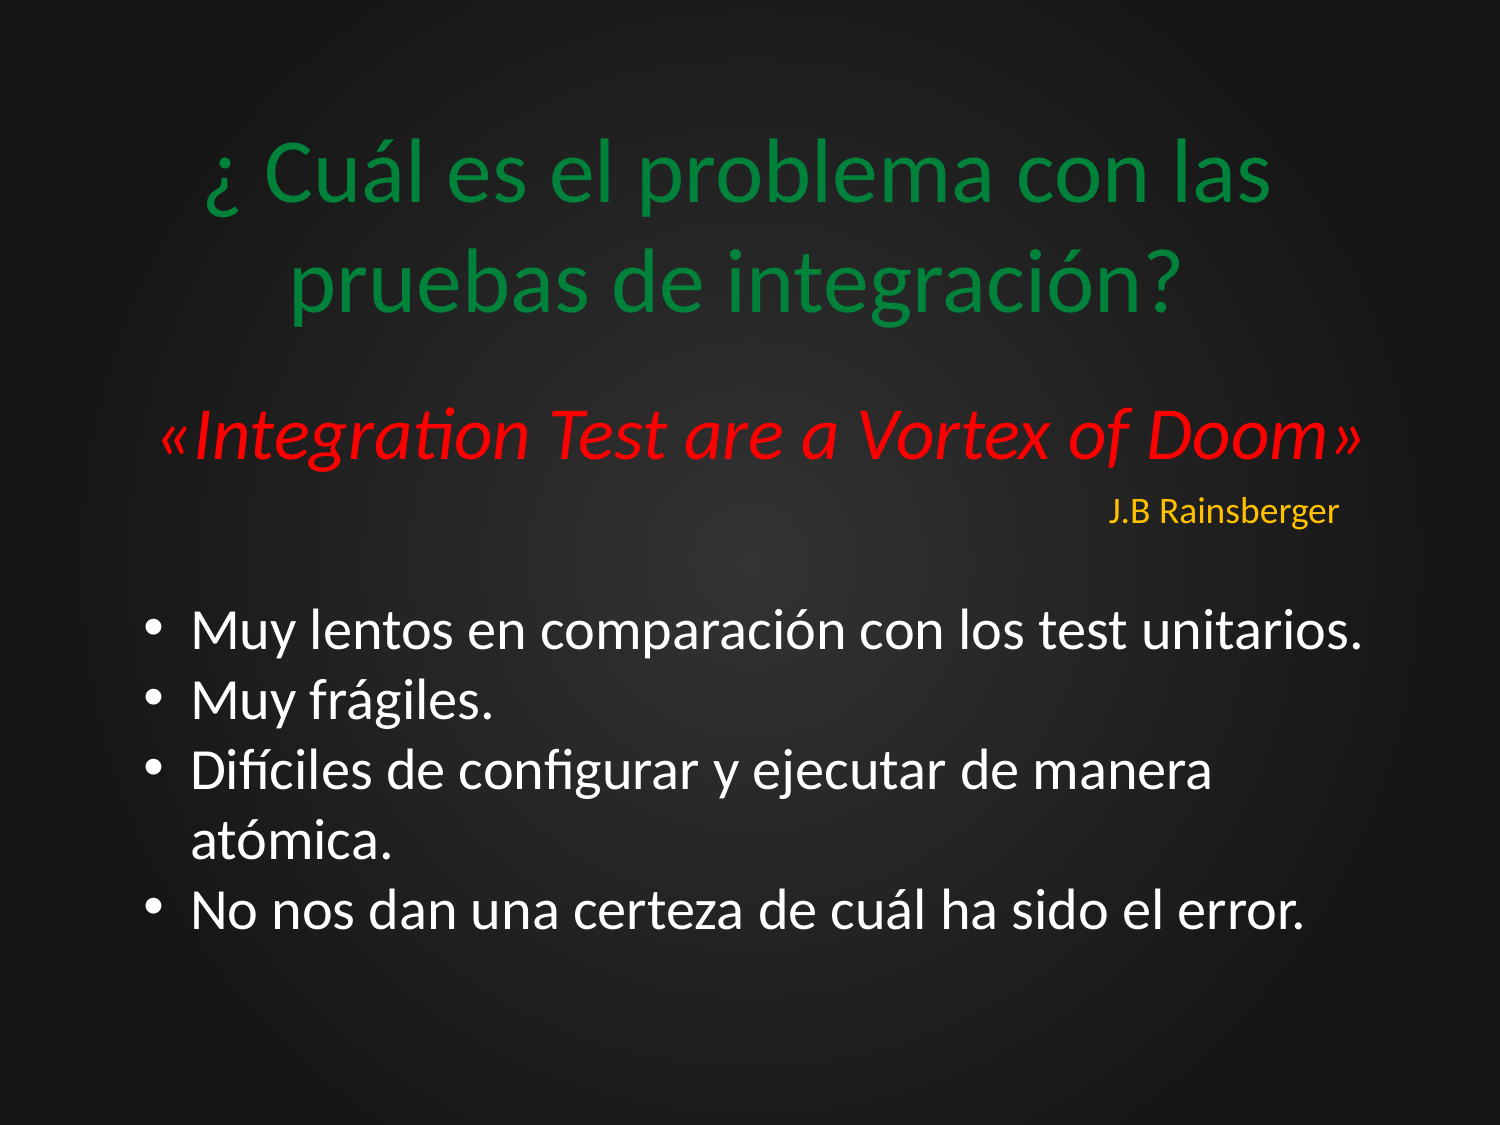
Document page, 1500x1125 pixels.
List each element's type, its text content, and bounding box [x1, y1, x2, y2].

text_box Muy lentos en comparación con los test unitarios. Muy frágiles. Difíciles de configurar y ejecutar de manera atómica. No nos dan una certeza de cuál ha sido el error. [128, 583, 1412, 949]
text_box «Integration Test are a Vortex of Doom» [62, 377, 1461, 472]
title ¿ Cuál es el problema con las pruebas de integración? [62, 125, 1413, 316]
text_box J.B Rainsberger [1093, 478, 1356, 538]
picture [0, 0, 1500, 1125]
